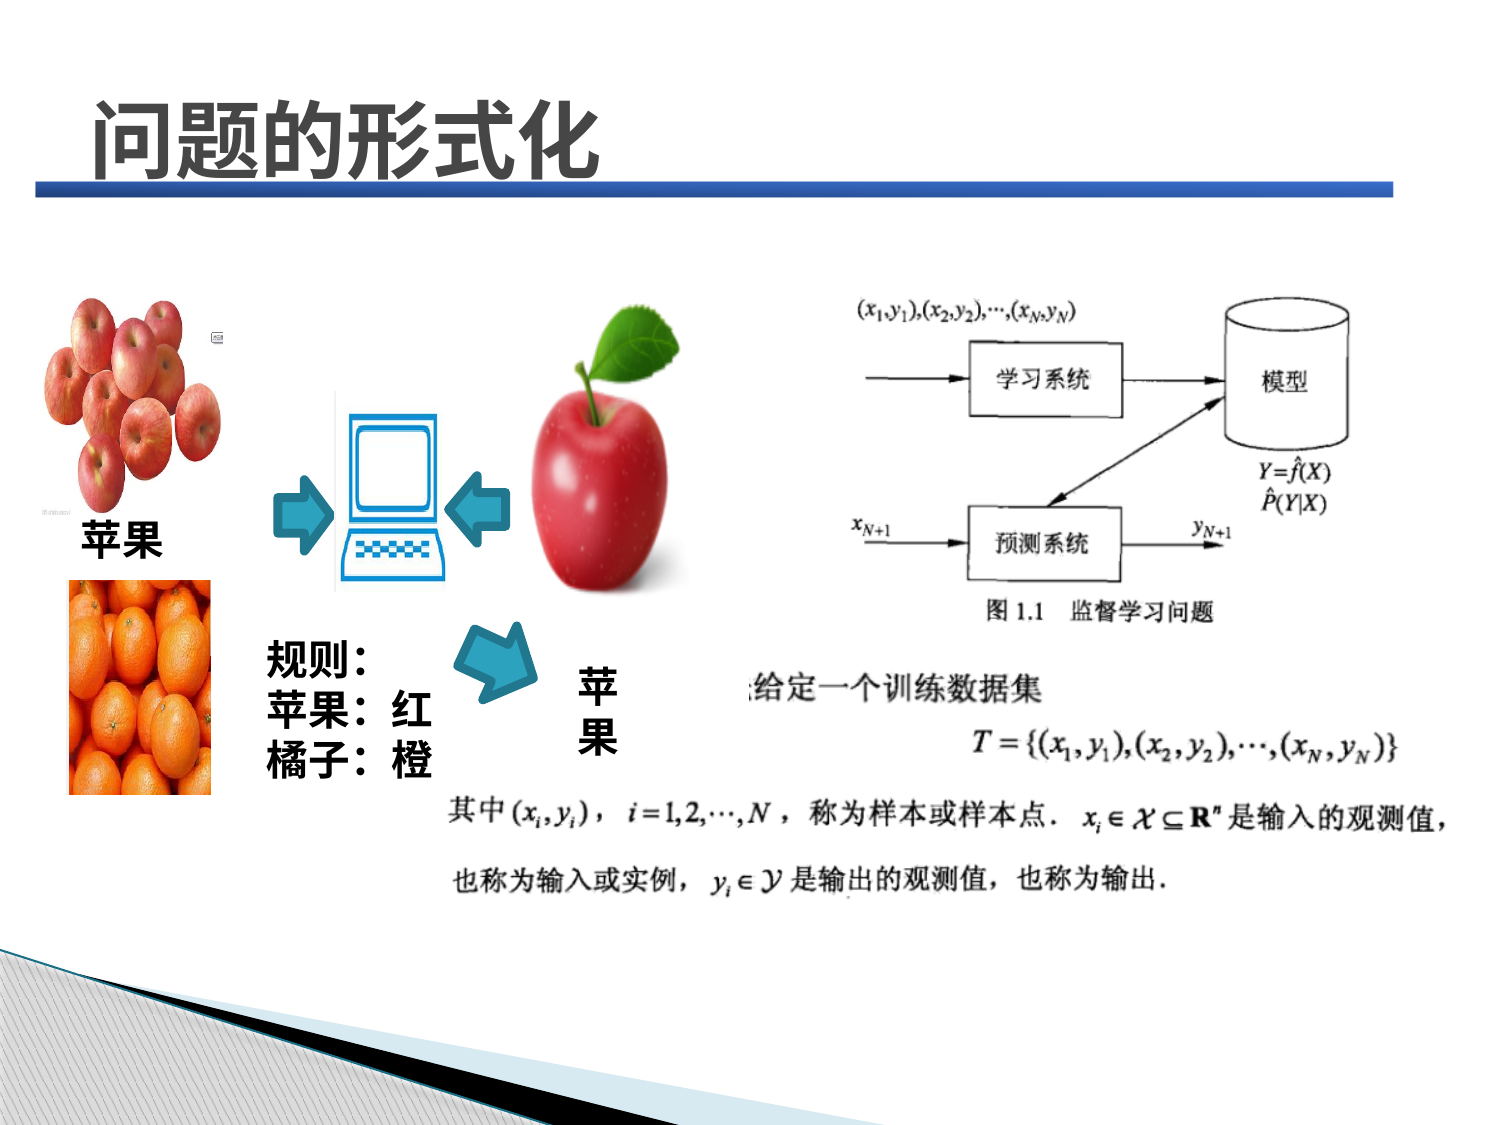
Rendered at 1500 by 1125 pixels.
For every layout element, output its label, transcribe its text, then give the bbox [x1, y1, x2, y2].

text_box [42, 292, 697, 795]
title 问题的形式化 [75, 45, 1425, 233]
picture [749, 272, 1452, 655]
picture [420, 794, 1452, 901]
picture [31, 158, 75, 212]
picture [749, 659, 1426, 773]
